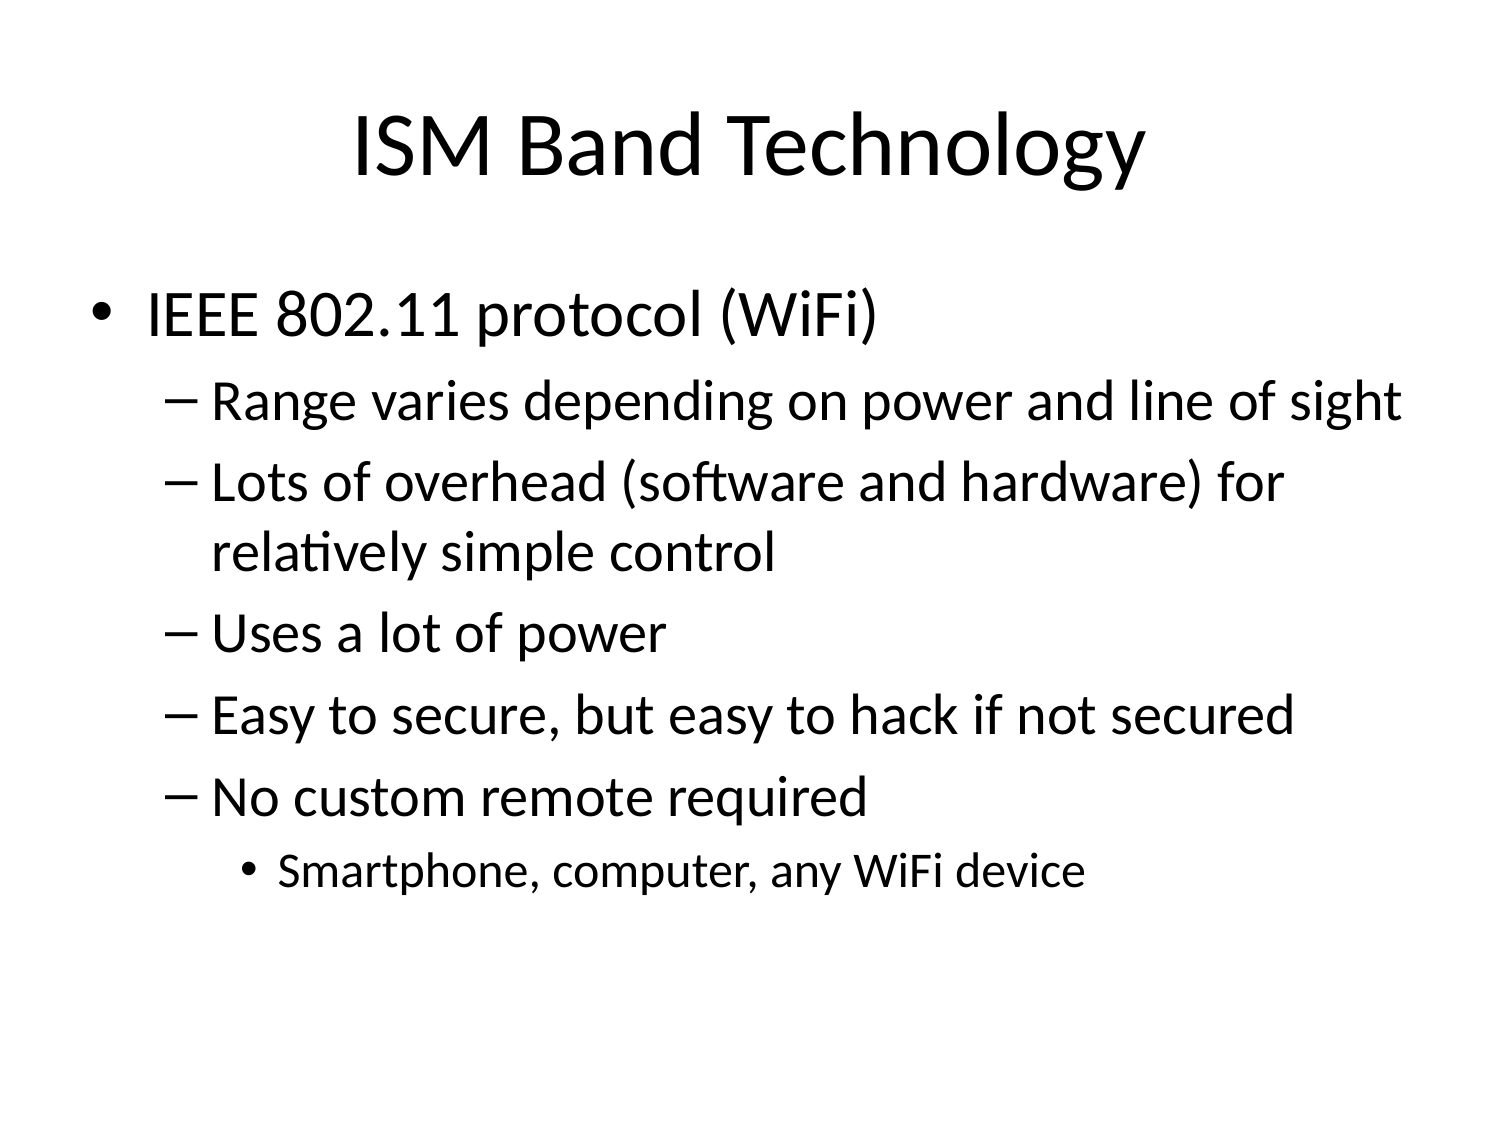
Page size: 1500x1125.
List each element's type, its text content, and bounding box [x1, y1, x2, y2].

title ISM Band Technology [75, 45, 1425, 233]
list IEEE 802.11 protocol (WiFi) Range varies depending on power and line of sight Lots of overhead (software and hardware) for relatively simple control Uses a lot of power Easy to secure, but easy to hack if not secured No custom remote required Smartphone, computer, any WiFi device [75, 262, 1425, 1005]
